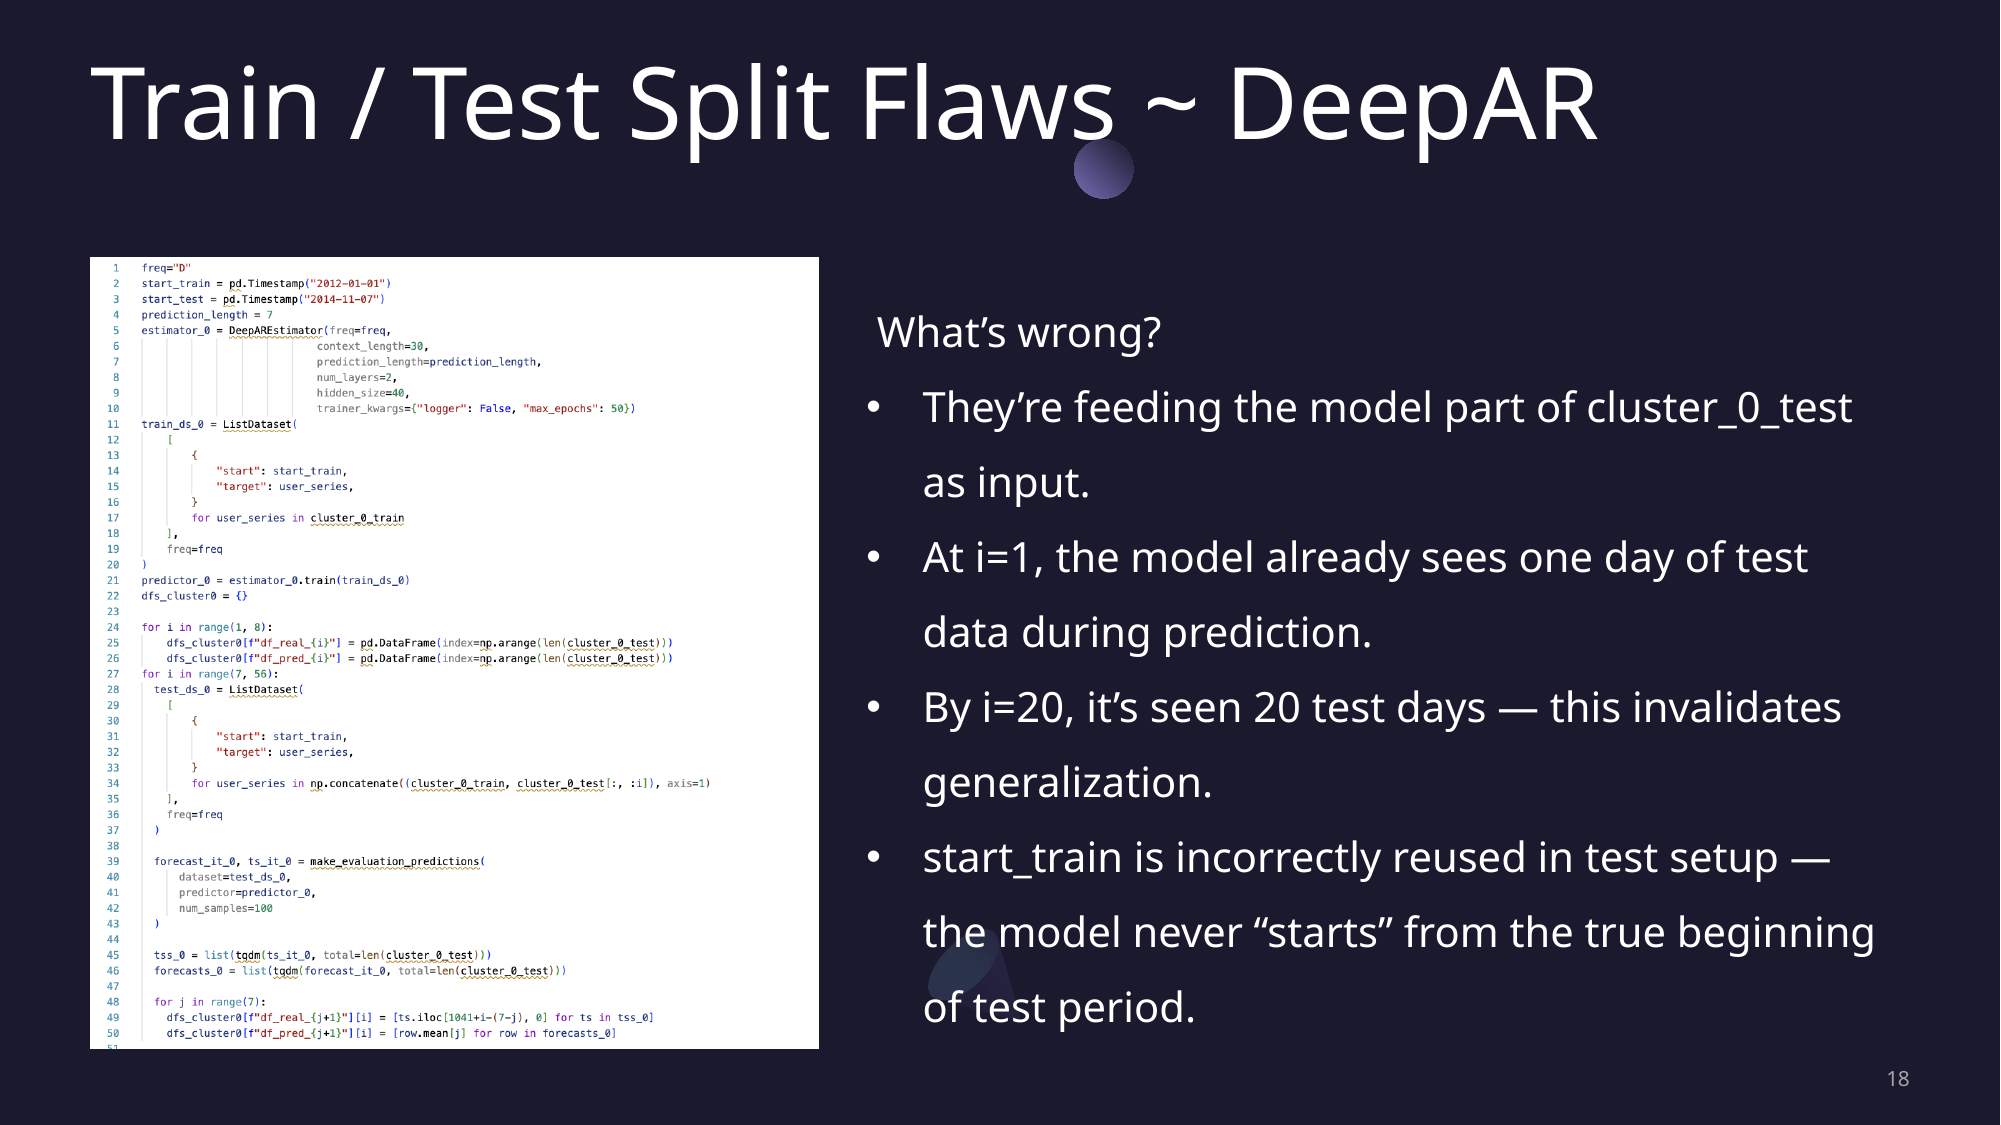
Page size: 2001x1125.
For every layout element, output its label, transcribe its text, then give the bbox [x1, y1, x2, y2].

picture [90, 257, 820, 1049]
title Train / Test Split Flaws ~ DeepAR [90, 19, 1784, 161]
text_box What’s wrong? They’re feeding the model part of cluster_0_test as input. At i=1, the model already sees one day of test data during prediction. By i=20, it’s seen 20 test days — this invalidates generalization. start_train is incorrectly reused in test setup — the model never “starts” from the true beginning of test period. [851, 273, 1910, 1039]
slide_number 18 [1632, 1067, 1910, 1093]
